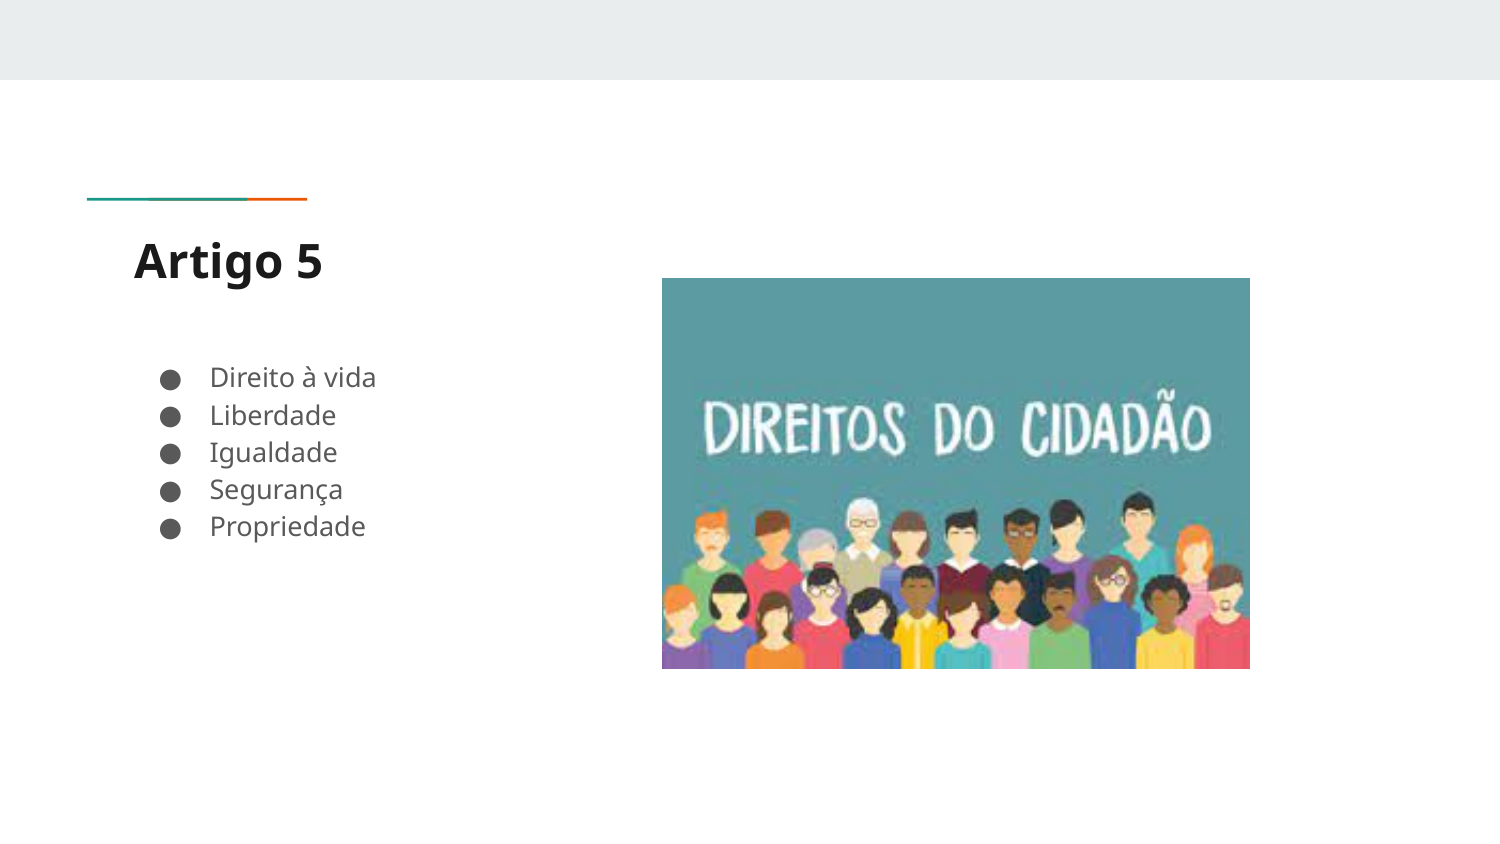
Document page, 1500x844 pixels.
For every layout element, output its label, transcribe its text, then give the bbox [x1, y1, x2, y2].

list Direito à vida Liberdade Igualdade Segurança Propriedade [119, 341, 624, 712]
title Artigo 5 [119, 216, 1381, 305]
picture [661, 277, 1250, 670]
